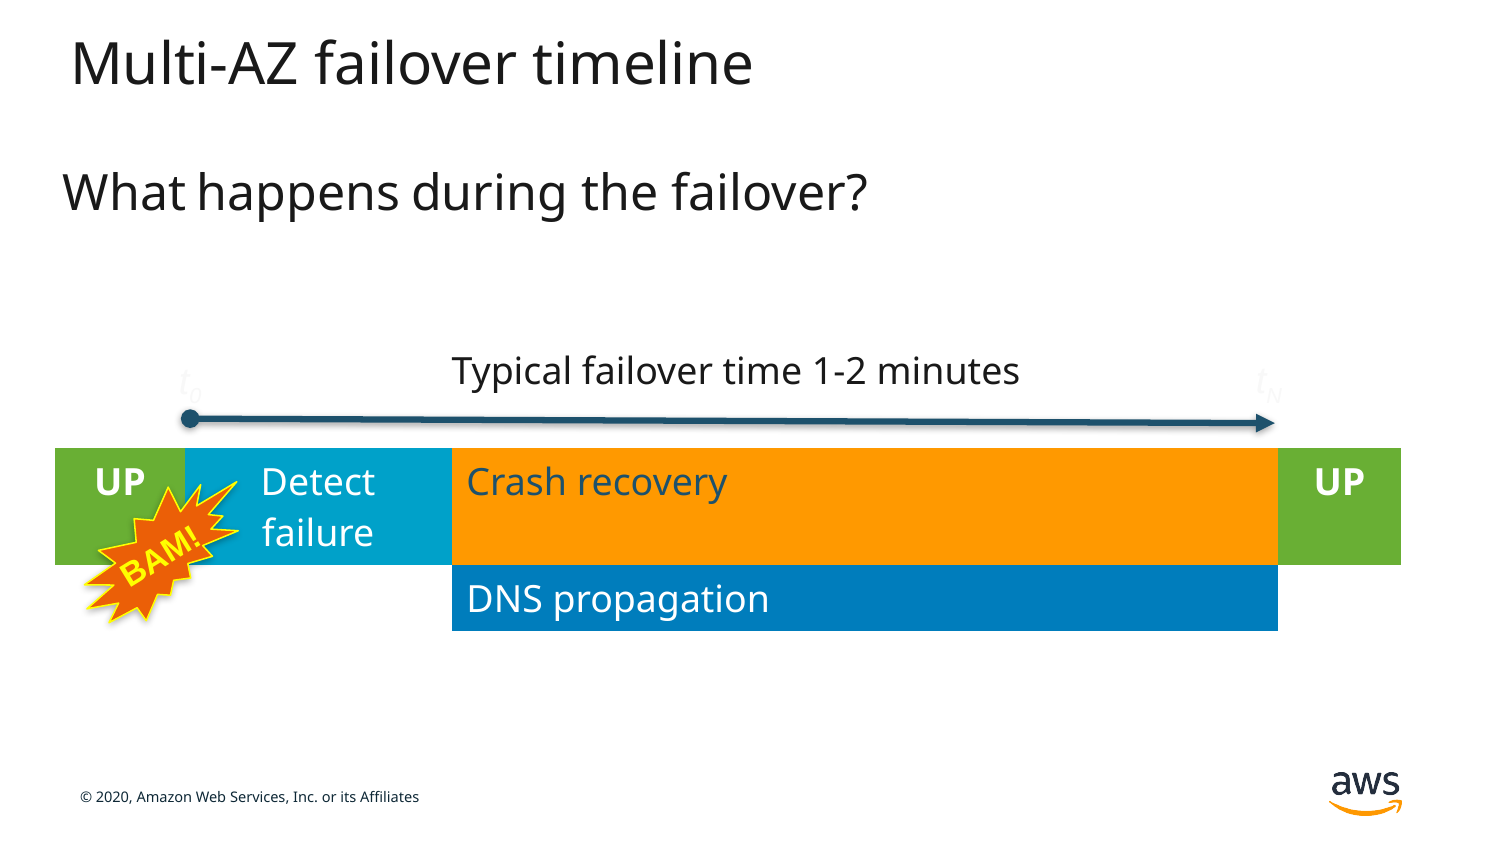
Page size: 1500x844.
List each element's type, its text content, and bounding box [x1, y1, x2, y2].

title Multi-AZ failover timeline [55, 18, 1402, 109]
text_box What happens during the failover? [48, 152, 897, 228]
picture [1329, 772, 1402, 816]
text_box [55, 339, 1402, 626]
